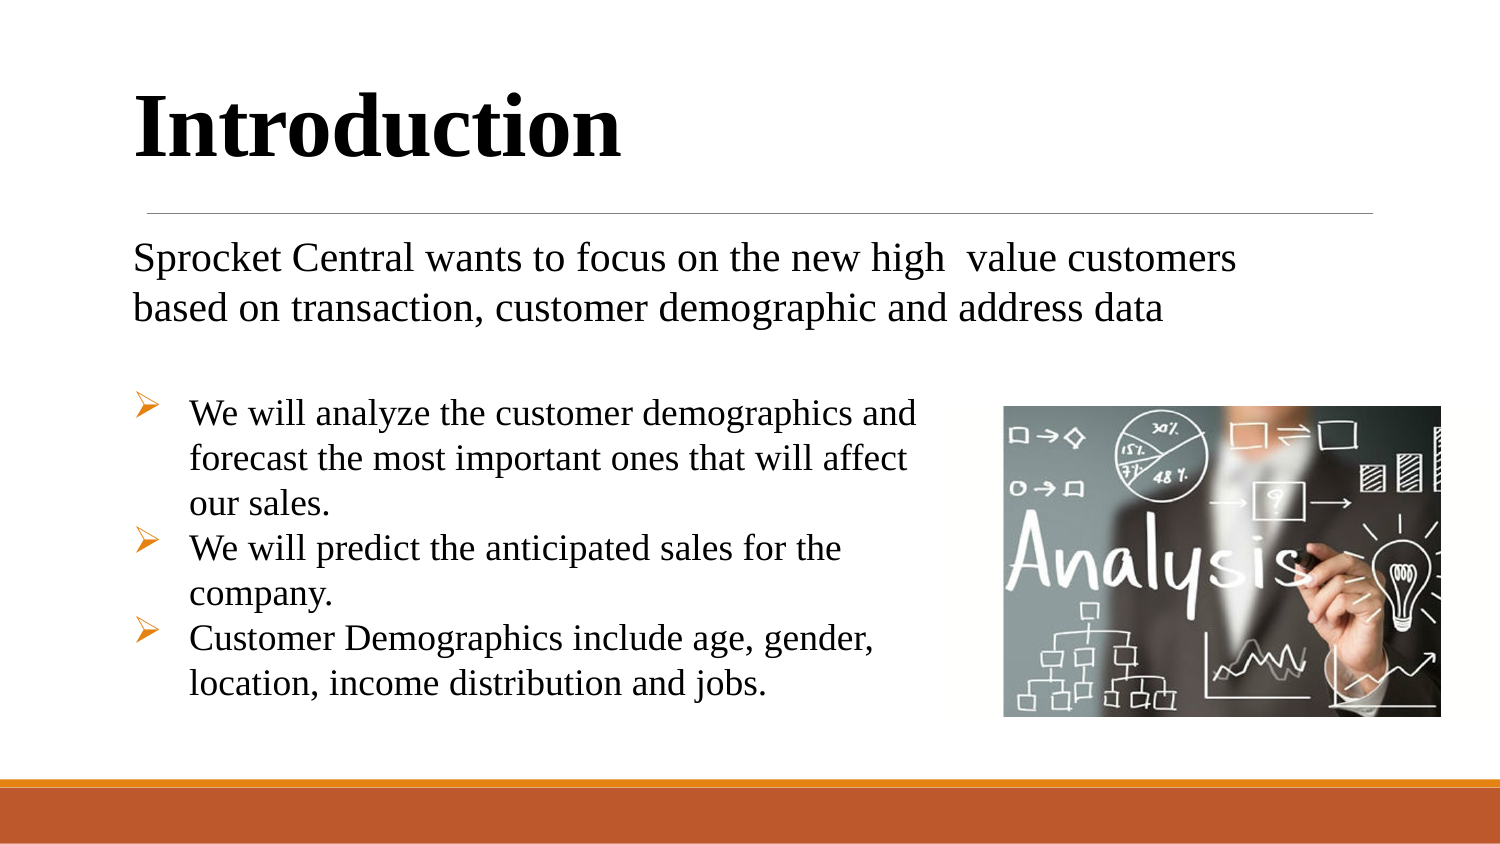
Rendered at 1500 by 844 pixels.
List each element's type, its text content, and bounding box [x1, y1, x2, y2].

text_box Sprocket Central wants to focus on the new high value customers based on transaction, customer demographic and address data [118, 214, 1342, 282]
title Introduction [118, 67, 1397, 187]
text_box We will analyze the customer demographics and forecast the most important ones that will affect our sales. We will predict the anticipated sales for the company. Customer Demographics include age, gender, location, income distribution and jobs. [118, 372, 946, 769]
picture [945, 406, 1499, 718]
